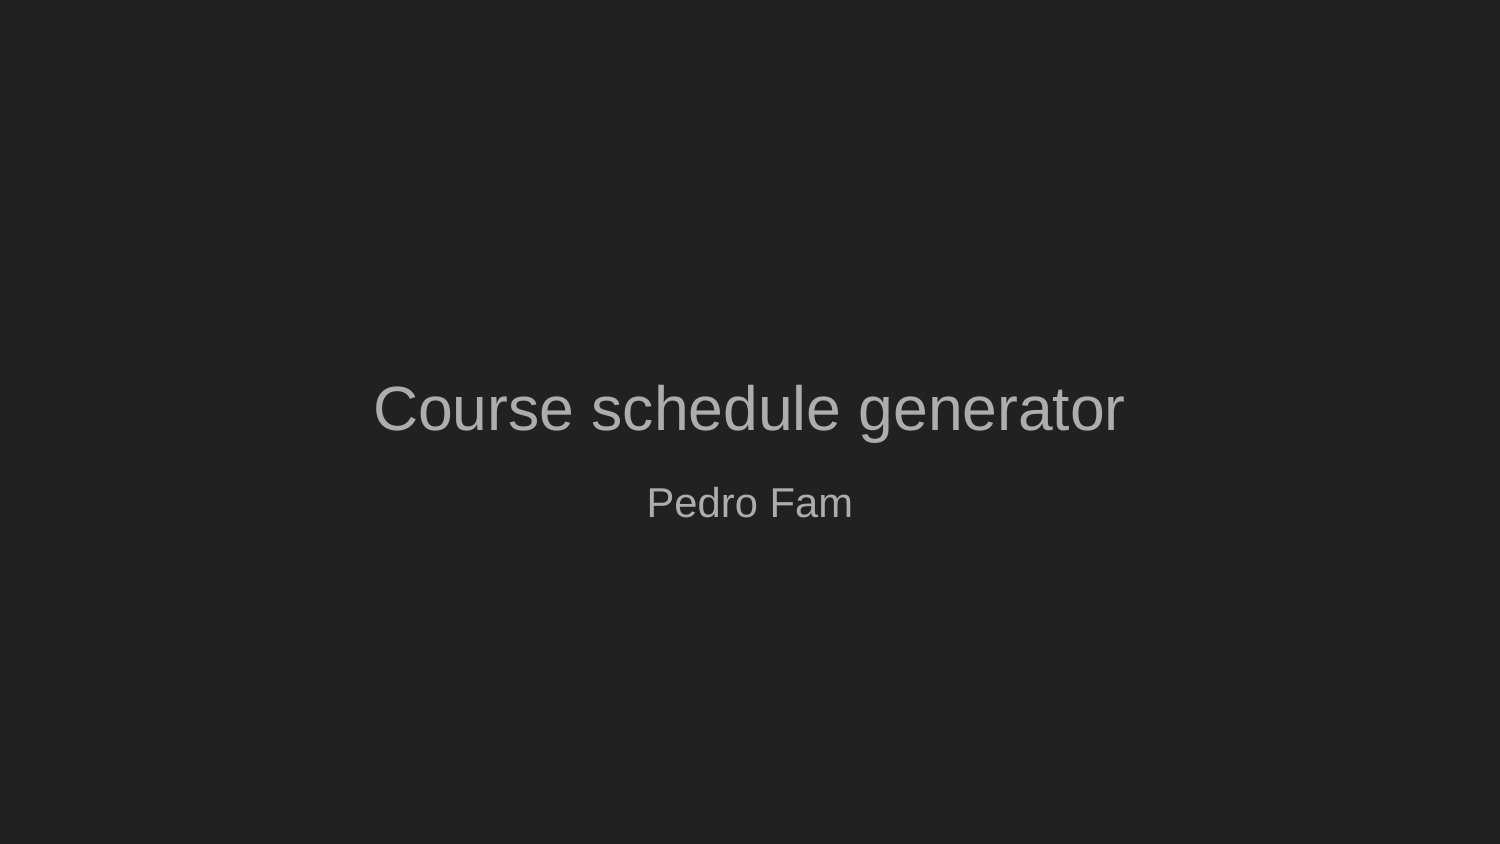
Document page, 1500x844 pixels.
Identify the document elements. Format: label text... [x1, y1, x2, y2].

title Course schedule generator [51, 122, 1449, 459]
subtitle Pedro Fam [51, 464, 1449, 595]
